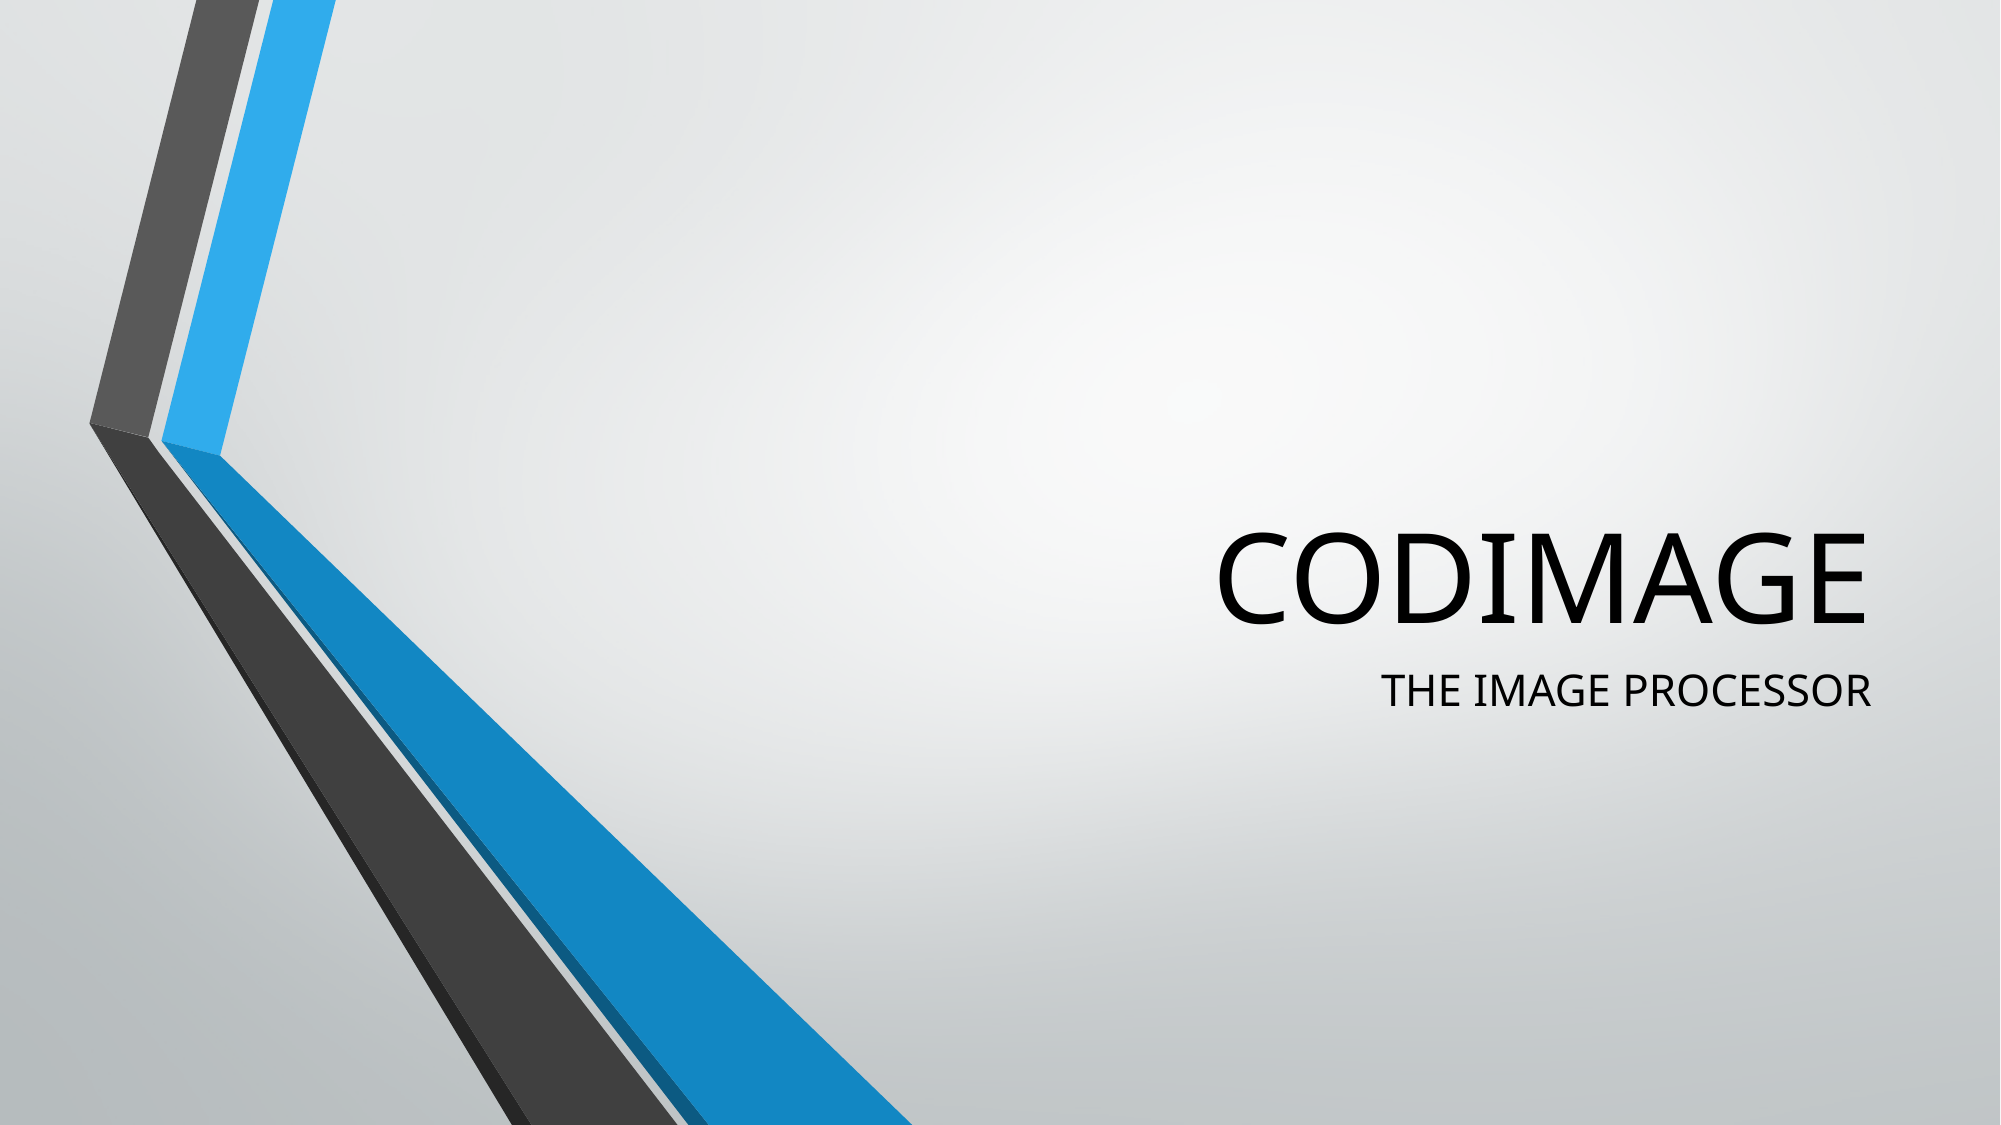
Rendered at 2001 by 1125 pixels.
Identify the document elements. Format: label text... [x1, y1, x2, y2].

subtitle THE IMAGE PROCESSOR [740, 655, 1887, 884]
title CODIMAGE [480, 226, 1887, 656]
